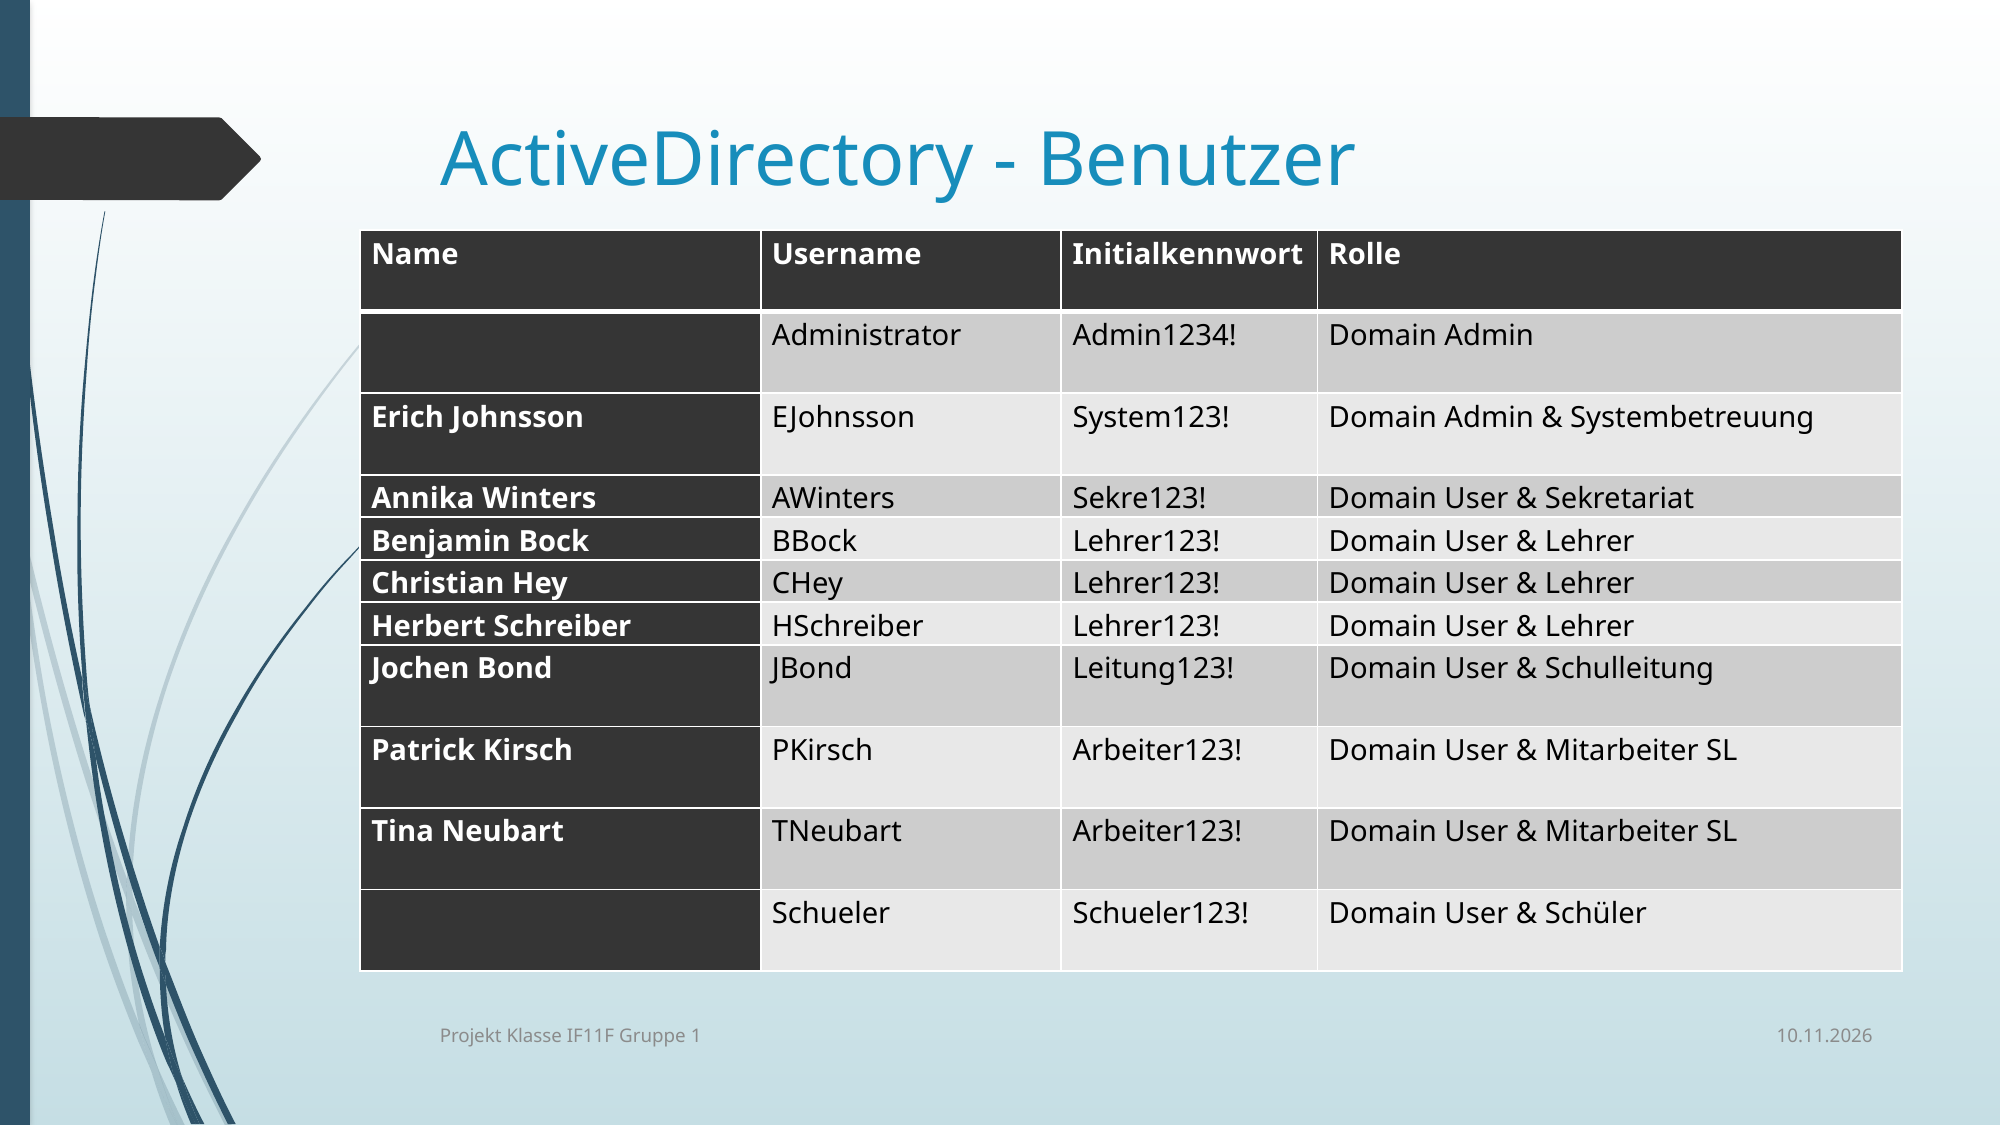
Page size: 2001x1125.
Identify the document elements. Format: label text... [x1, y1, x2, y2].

table_cell Sekre123! [1062, 476, 1317, 516]
table_cell AWinters [762, 476, 1060, 516]
table_cell [361, 314, 760, 392]
table_cell Admin1234! [1062, 314, 1317, 392]
table_cell Tina Neubart [361, 809, 760, 889]
table_cell Domain User & Schüler [1318, 890, 1901, 970]
table_cell Domain Admin [1318, 314, 1901, 392]
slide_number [1699, 1005, 1888, 1067]
table_cell Domain User & Mitarbeiter SL [1318, 727, 1901, 807]
table_cell TNeubart [762, 809, 1060, 889]
table_cell CHey [762, 561, 1060, 601]
table_cell HSchreiber [762, 603, 1060, 644]
table_cell EJohnsson [762, 394, 1060, 474]
title ActiveDirectory - Benutzer [425, 102, 1888, 229]
table_cell Administrator [762, 314, 1060, 392]
table_cell Patrick Kirsch [361, 727, 760, 807]
table_cell Christian Hey [361, 561, 760, 601]
table_cell Schueler [762, 890, 1060, 970]
table_cell Herbert Schreiber [361, 603, 760, 644]
table_header Initialkennwort [1062, 231, 1317, 309]
table_cell Domain Admin & Systembetreuung [1318, 394, 1901, 474]
table_cell Domain User & Mitarbeiter SL [1318, 809, 1901, 889]
table_cell Lehrer123! [1062, 518, 1317, 559]
footer Projekt Klasse IF11F Gruppe 1 [424, 1006, 1675, 1067]
table_cell Schueler123! [1062, 890, 1317, 970]
table_cell Domain User & Schulleitung [1318, 646, 1901, 726]
table_cell Domain User & Lehrer [1318, 561, 1901, 601]
table_cell Erich Johnsson [361, 394, 760, 474]
table_header Username [762, 231, 1060, 309]
table_cell Arbeiter123! [1062, 809, 1317, 889]
table_cell Domain User & Lehrer [1318, 603, 1901, 644]
table_cell JBond [762, 646, 1060, 726]
table_header Name [361, 231, 760, 309]
table_cell Domain User & Lehrer [1318, 518, 1901, 559]
table_cell Benjamin Bock [361, 518, 760, 559]
table_cell System123! [1062, 394, 1317, 474]
table_cell Lehrer123! [1062, 561, 1317, 601]
table_cell Annika Winters [361, 476, 760, 516]
table_cell Leitung123! [1062, 646, 1317, 726]
table_cell Domain User & Sekretariat [1318, 476, 1901, 516]
table_cell Jochen Bond [361, 646, 760, 726]
table_header Rolle [1318, 231, 1901, 309]
table_cell BBock [762, 518, 1060, 559]
table_cell Arbeiter123! [1062, 727, 1317, 807]
table_cell [361, 890, 760, 970]
table_cell PKirsch [762, 727, 1060, 807]
table_cell Lehrer123! [1062, 603, 1317, 644]
